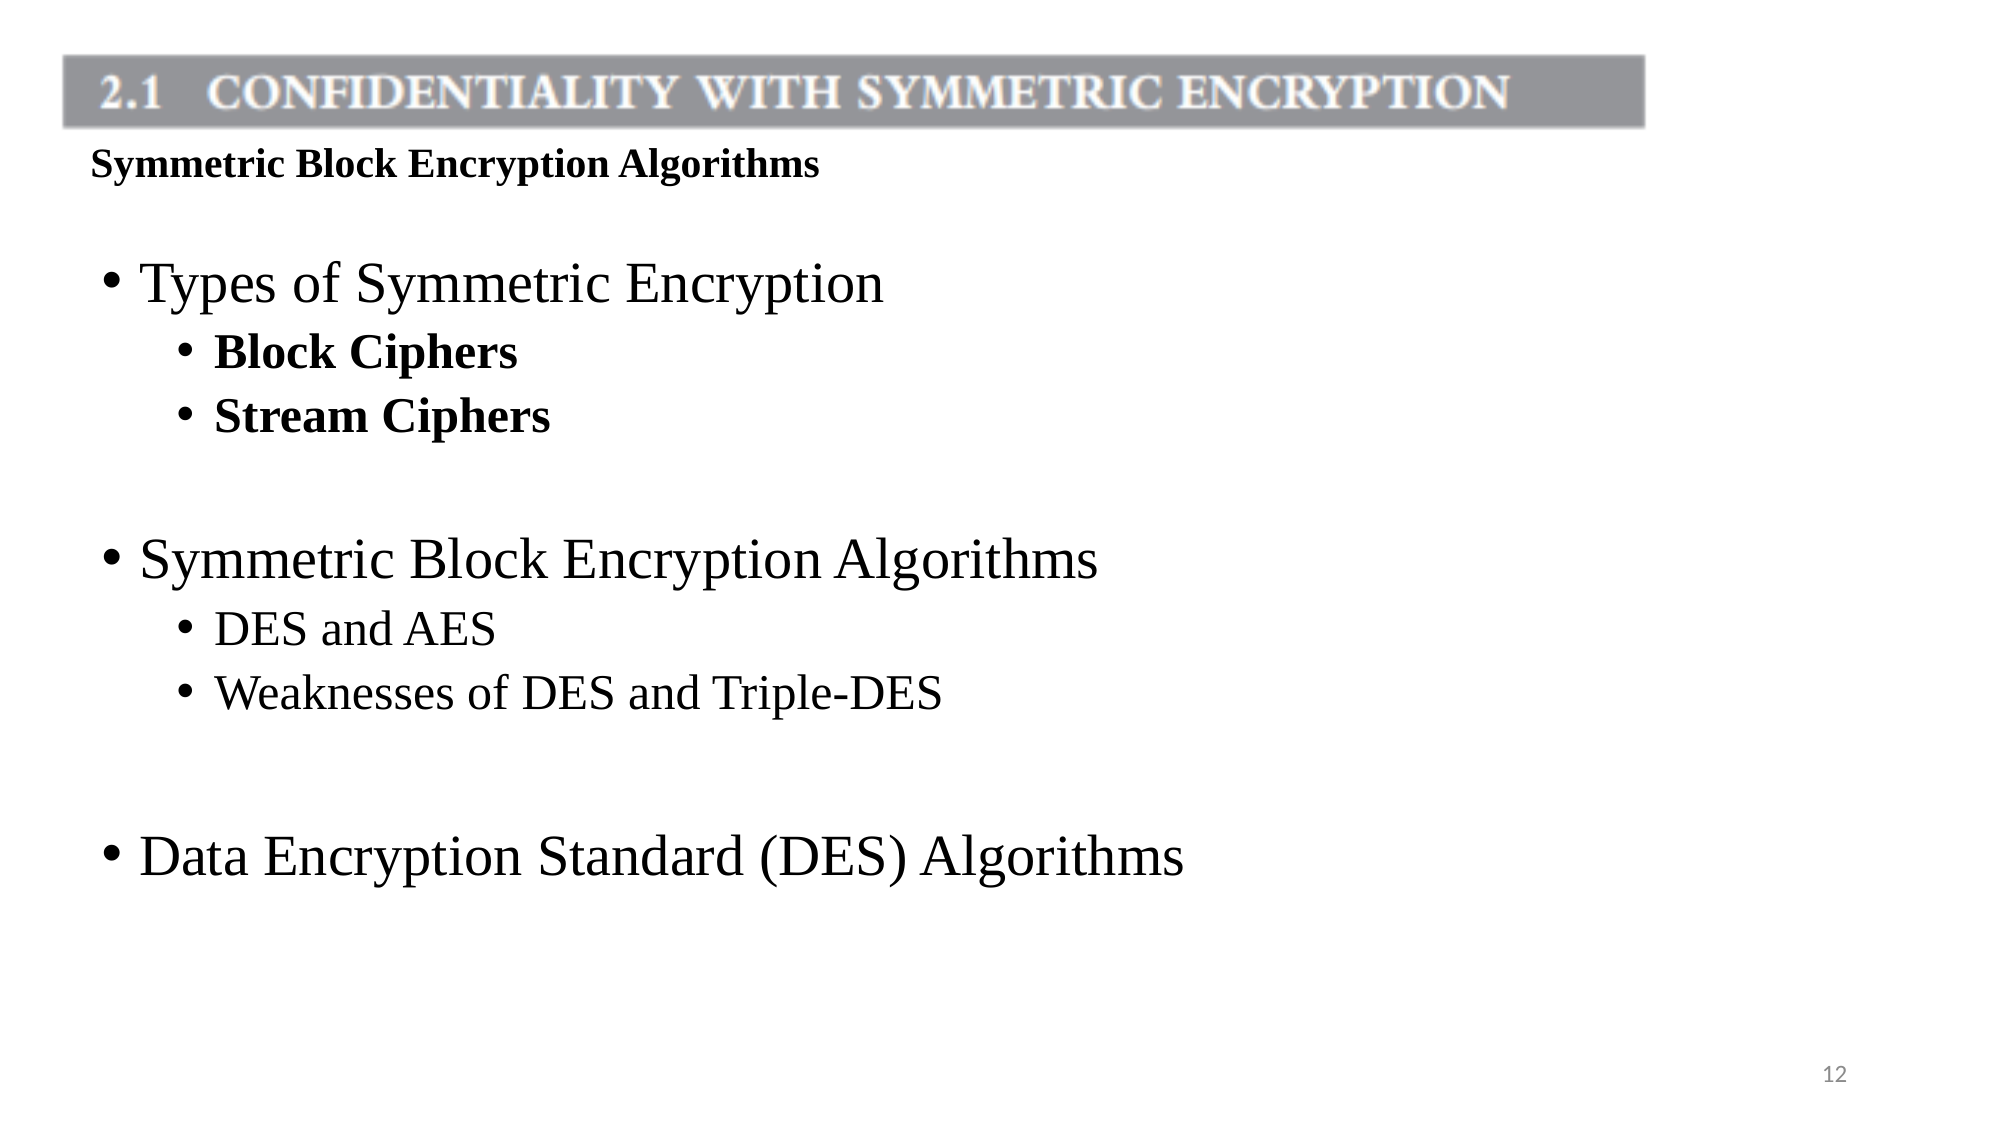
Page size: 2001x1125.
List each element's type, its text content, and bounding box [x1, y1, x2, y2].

slide_number 12 [1412, 1042, 1863, 1103]
list Types of Symmetric Encryption Block Ciphers Stream Ciphers Symmetric Block Encryption Algorithms DES and AES Weaknesses of DES and Triple-DES Data Encryption Standard (DES) Algorithms [86, 244, 1863, 1075]
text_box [43, 50, 1661, 215]
